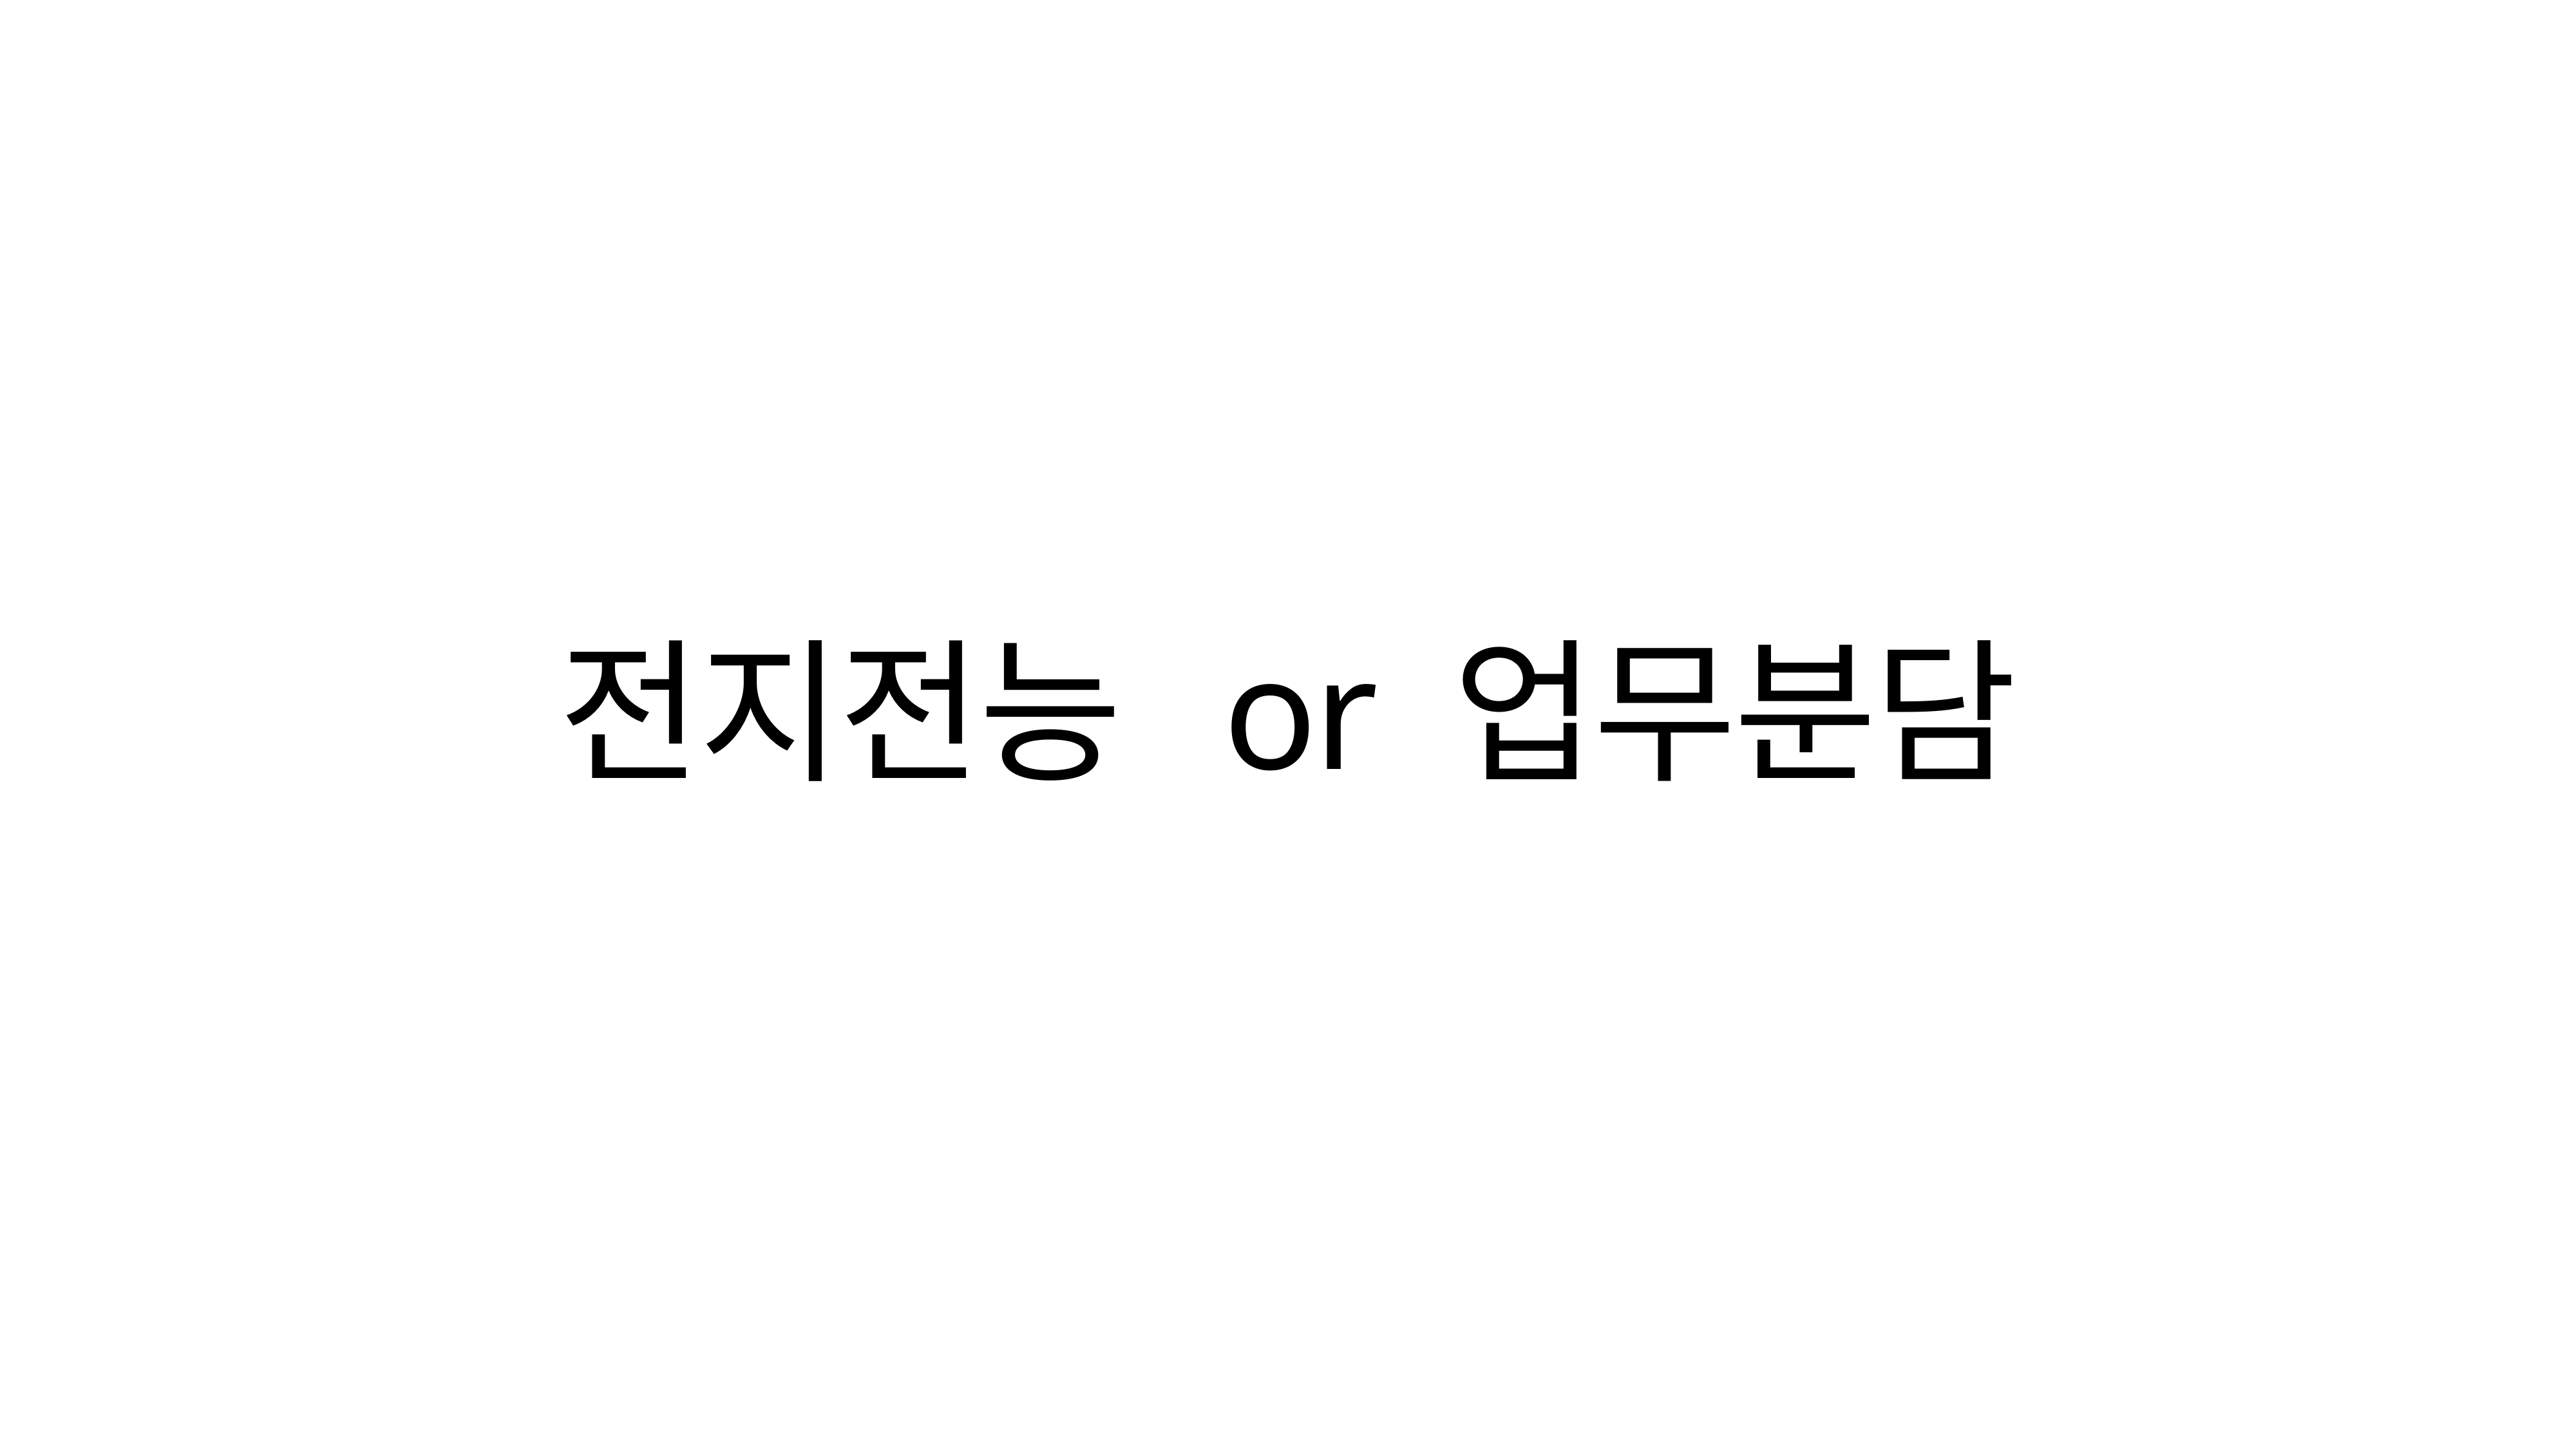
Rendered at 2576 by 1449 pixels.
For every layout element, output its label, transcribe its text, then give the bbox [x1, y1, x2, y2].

title 전지전능 or 업무분담 [127, 478, 2449, 971]
